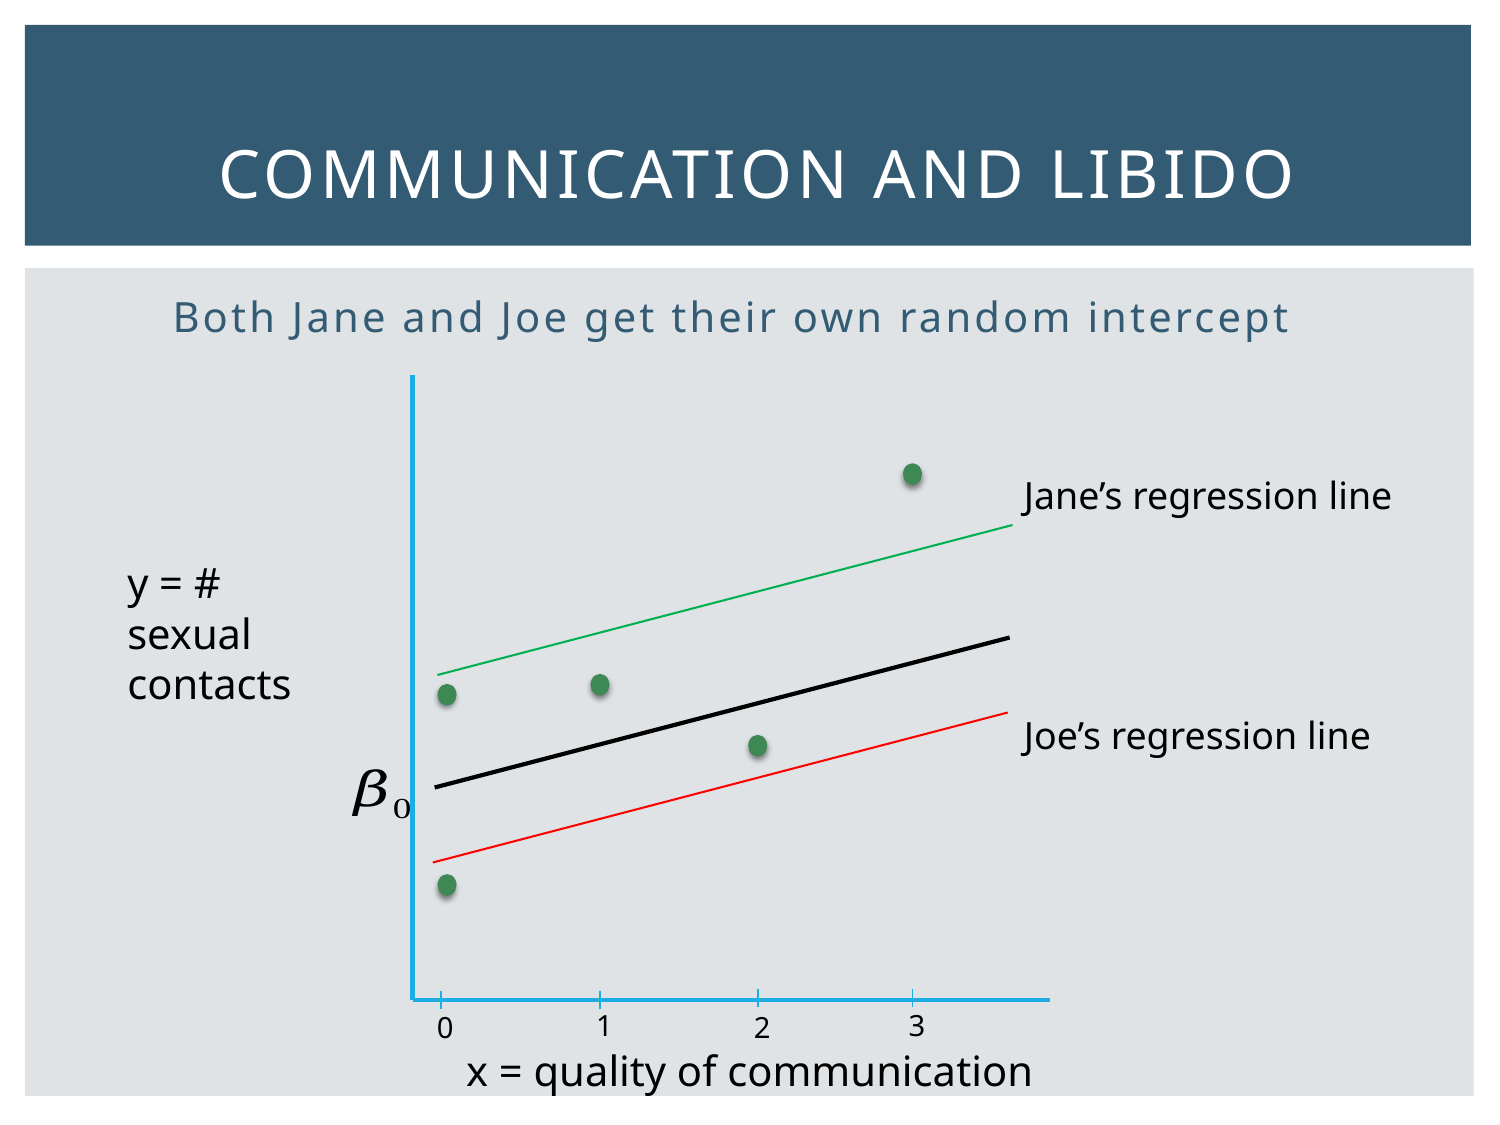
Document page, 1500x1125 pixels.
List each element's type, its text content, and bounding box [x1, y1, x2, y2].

text_box Joe’s regression line [1013, 704, 1396, 765]
text_box [437, 874, 457, 896]
text_box [903, 463, 922, 485]
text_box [434, 637, 1010, 788]
text_box y = # sexual contacts [112, 549, 338, 715]
title Communication and libido [137, 80, 1378, 264]
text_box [432, 796, 1009, 863]
text_box 0 [422, 1009, 460, 1052]
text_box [437, 524, 1013, 640]
text_box x = quality of communication [451, 1037, 1064, 1103]
text_box 2 [738, 1009, 777, 1052]
list Both Jane and Joe get their own random intercept [150, 283, 1425, 369]
text_box 3 [893, 1009, 932, 1050]
text_box Jane’s regression line [1009, 464, 1413, 525]
text_box 1 [581, 1009, 619, 1050]
